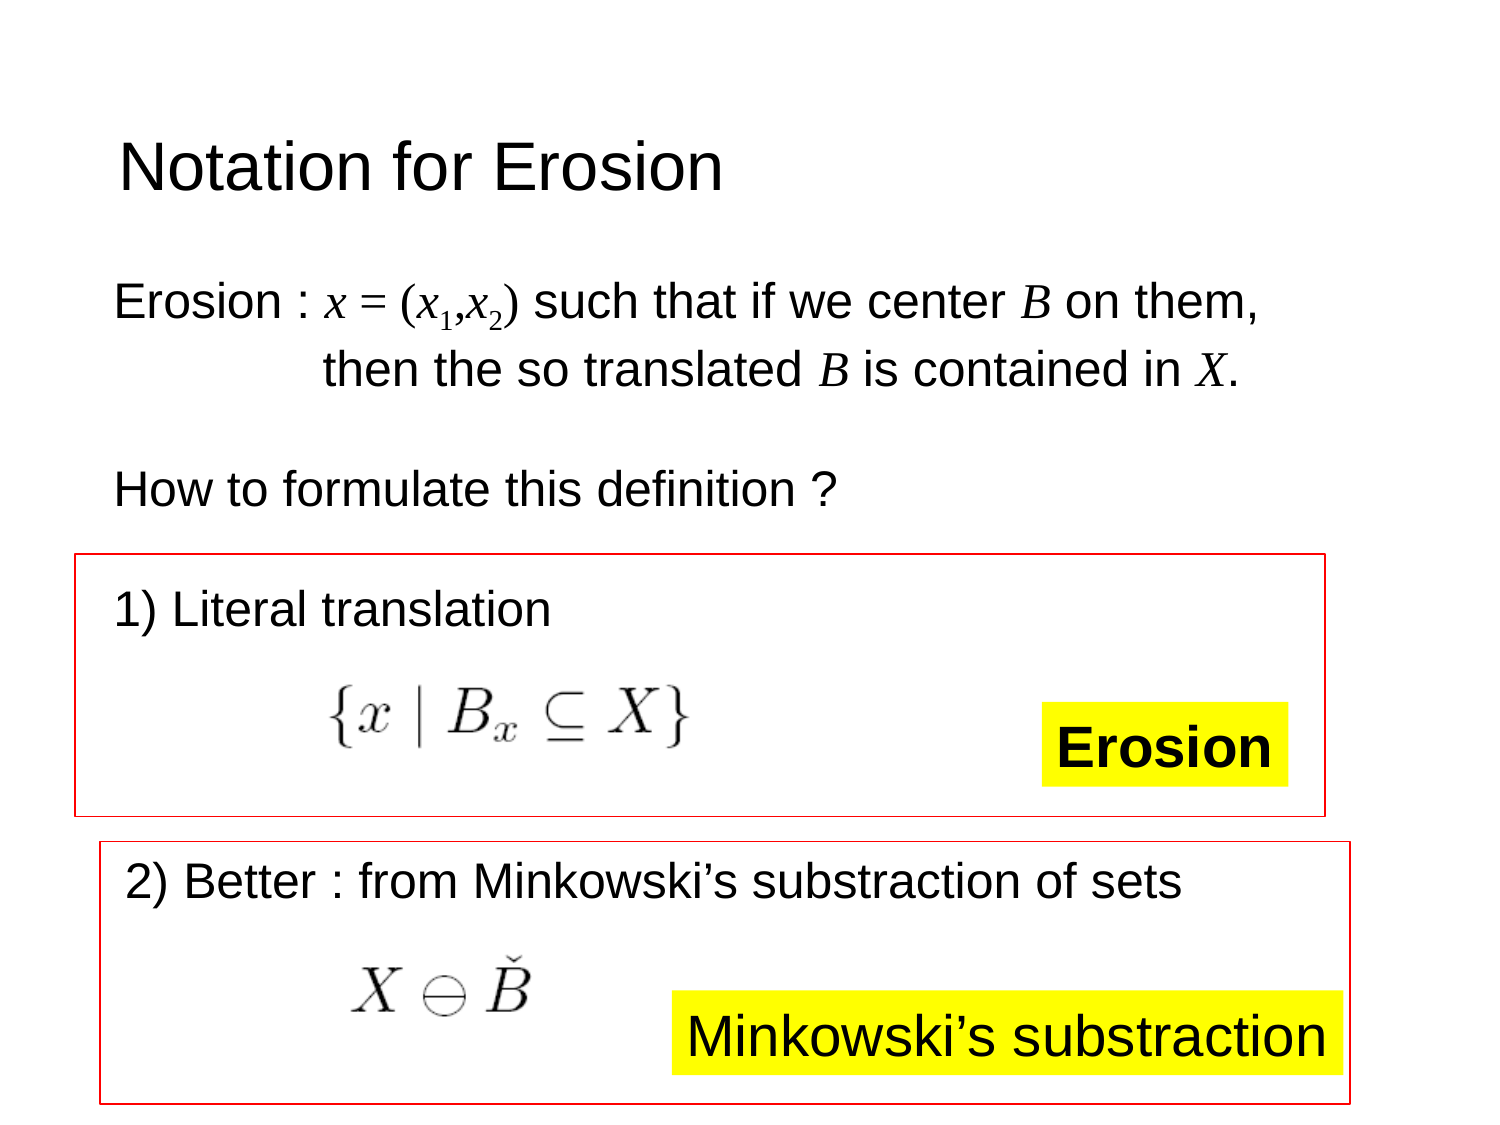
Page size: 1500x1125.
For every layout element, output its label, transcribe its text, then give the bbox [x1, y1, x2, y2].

picture [312, 666, 699, 769]
text_box Minkowski’s substraction [671, 990, 1344, 1076]
text_box Erosion [1041, 701, 1289, 787]
text_box [99, 841, 1350, 1105]
text_box [75, 554, 1325, 817]
picture [337, 941, 543, 1034]
title Notation for Erosion [103, 59, 1397, 278]
text_box Erosion : x = (x1,x2) such that if we center B on them, then the so translated B is contained in X. How to formulate this definition ? 1) Literal translation [98, 260, 1289, 554]
